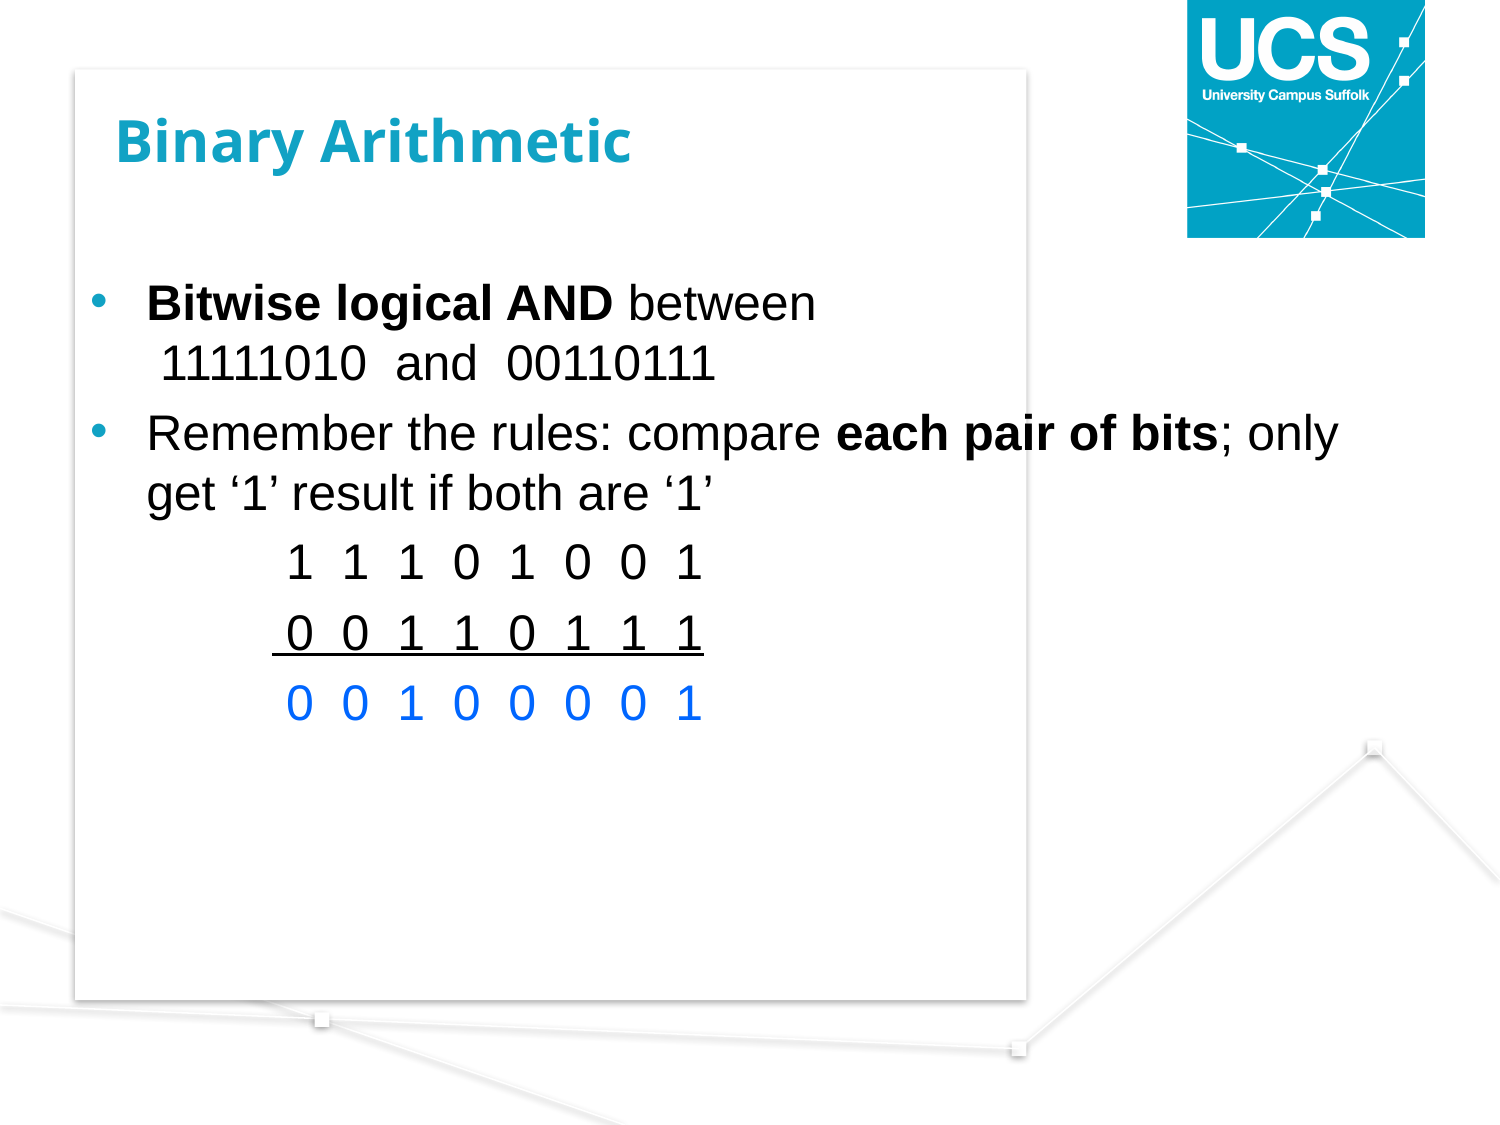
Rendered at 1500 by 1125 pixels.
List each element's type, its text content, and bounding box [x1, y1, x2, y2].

list Bitwise logical AND between 11111010 and 00110111 Remember the rules: compare each pair of bits; only get ‘1’ result if both are ‘1’ 1 1 1 0 1 0 0 1 0 0 1 1 0 1 1 1 0 0 1 0 0 0 0 1 [74, 262, 1426, 1006]
picture [1187, 0, 1425, 238]
title Binary Arithmetic [99, 44, 1012, 233]
